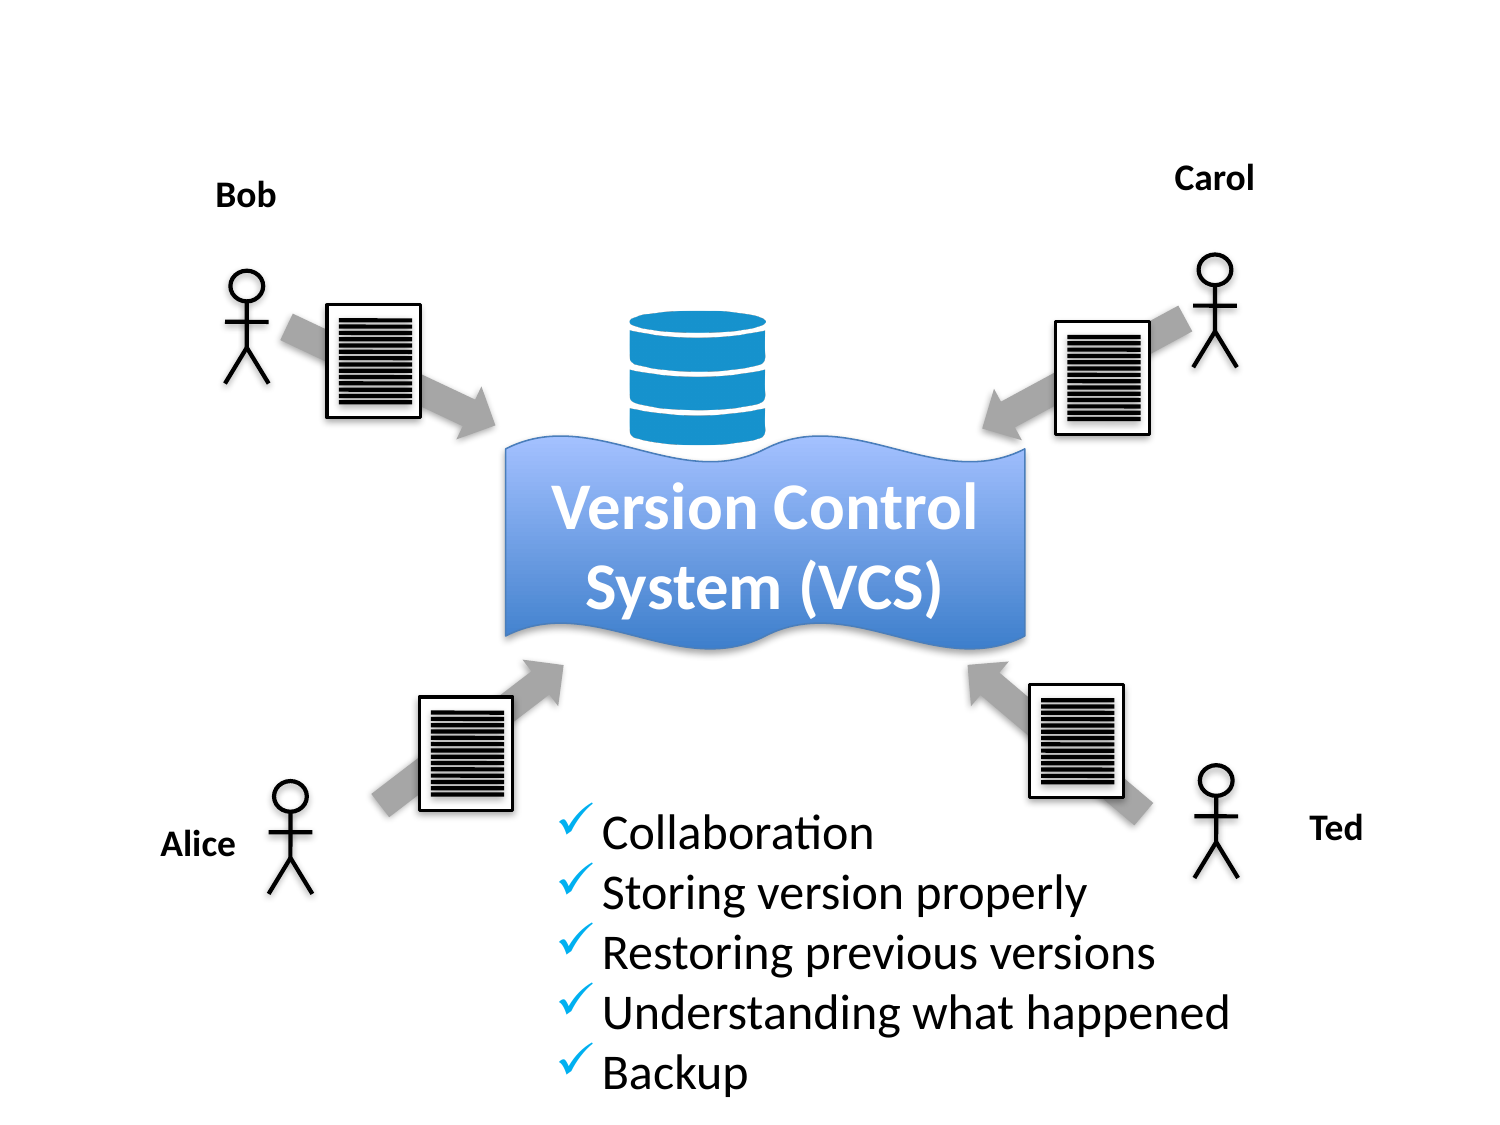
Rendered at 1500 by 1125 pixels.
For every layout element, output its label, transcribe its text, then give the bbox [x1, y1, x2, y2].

text_box Bob [200, 162, 292, 223]
text_box [370, 761, 412, 818]
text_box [326, 304, 422, 419]
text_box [418, 696, 514, 811]
text_box [500, 658, 565, 718]
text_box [1055, 321, 1150, 435]
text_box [1192, 254, 1238, 368]
text_box [1150, 304, 1187, 353]
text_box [1194, 764, 1239, 879]
picture [595, 309, 799, 447]
text_box [279, 312, 320, 360]
text_box Carol [1159, 145, 1271, 206]
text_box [224, 270, 269, 384]
text_box Ted [1294, 795, 1379, 856]
text_box [427, 376, 497, 441]
text_box Alice [145, 811, 252, 872]
text_box [1130, 782, 1142, 792]
text_box Version Control System (VCS) [504, 435, 1026, 650]
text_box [268, 780, 313, 895]
text_box Collaboration Storing version properly Restoring previous versions Understanding what happened Backup [540, 792, 1246, 1108]
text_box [1029, 684, 1124, 799]
text_box [981, 374, 1049, 441]
text_box [966, 660, 1023, 733]
